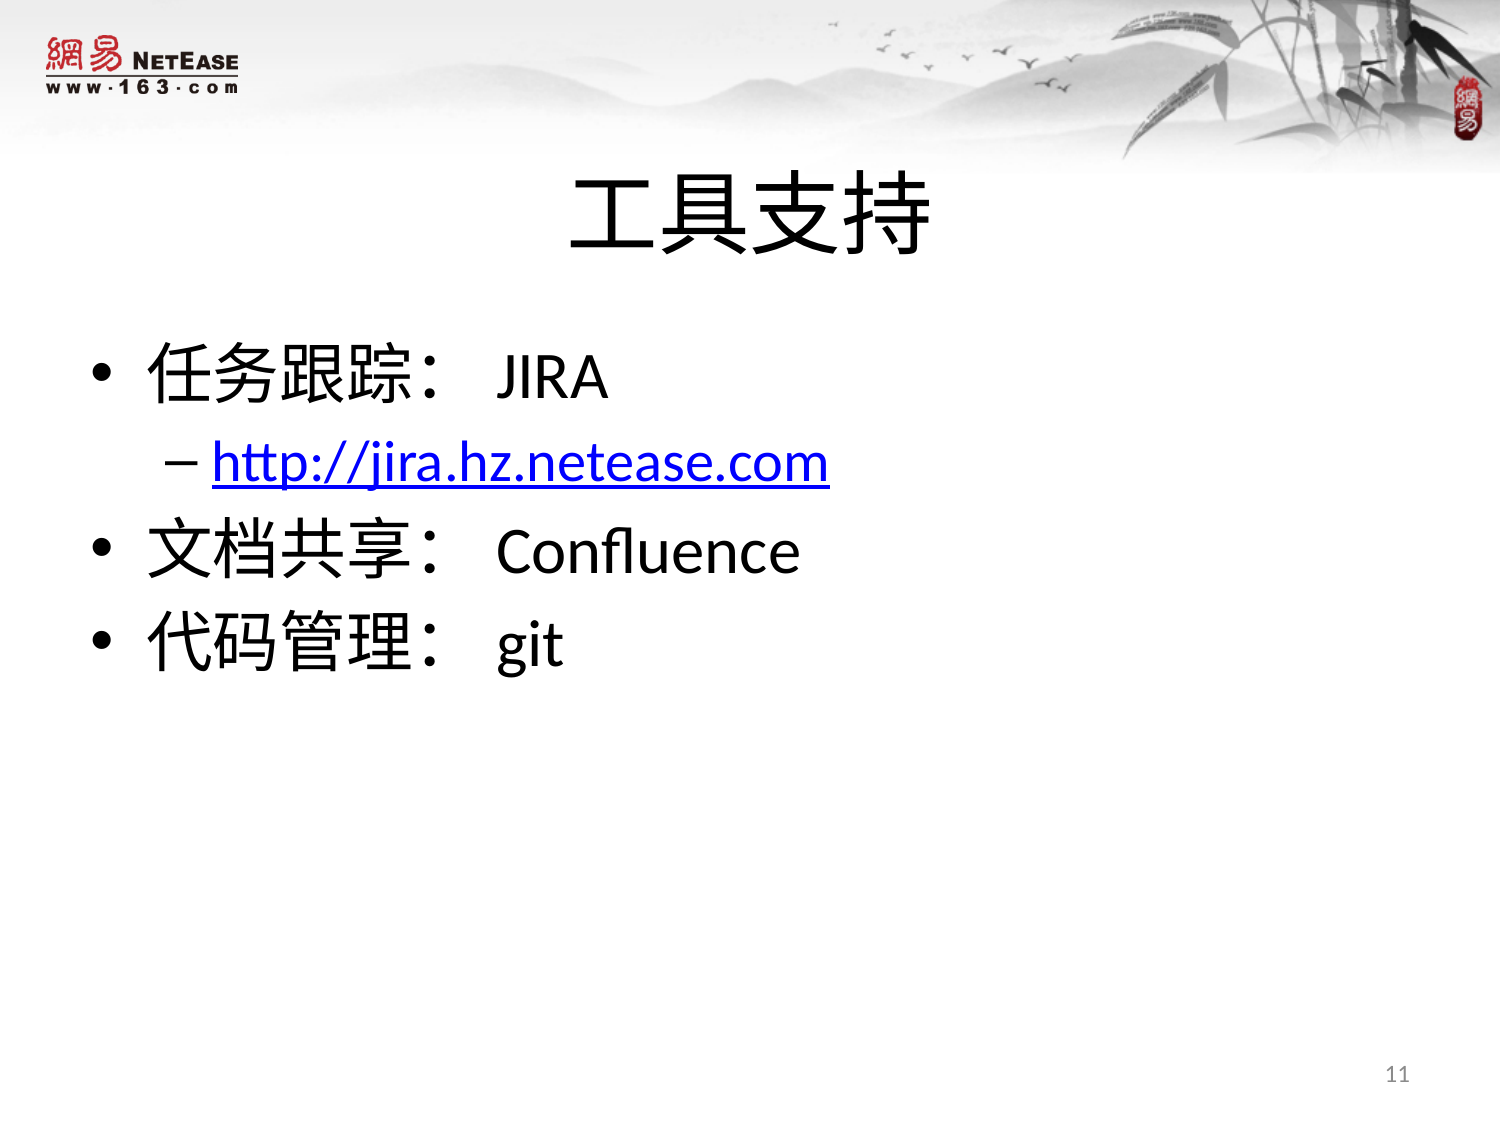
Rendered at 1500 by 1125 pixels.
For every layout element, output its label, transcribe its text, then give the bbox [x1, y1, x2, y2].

picture [0, 0, 1500, 179]
title 工具支持 [74, 116, 1426, 305]
slide_number 11 [1074, 1042, 1425, 1103]
list 任务跟踪：JIRA http://jira.hz.netease.com 文档共享：Confluence 代码管理：git [74, 323, 1426, 1020]
